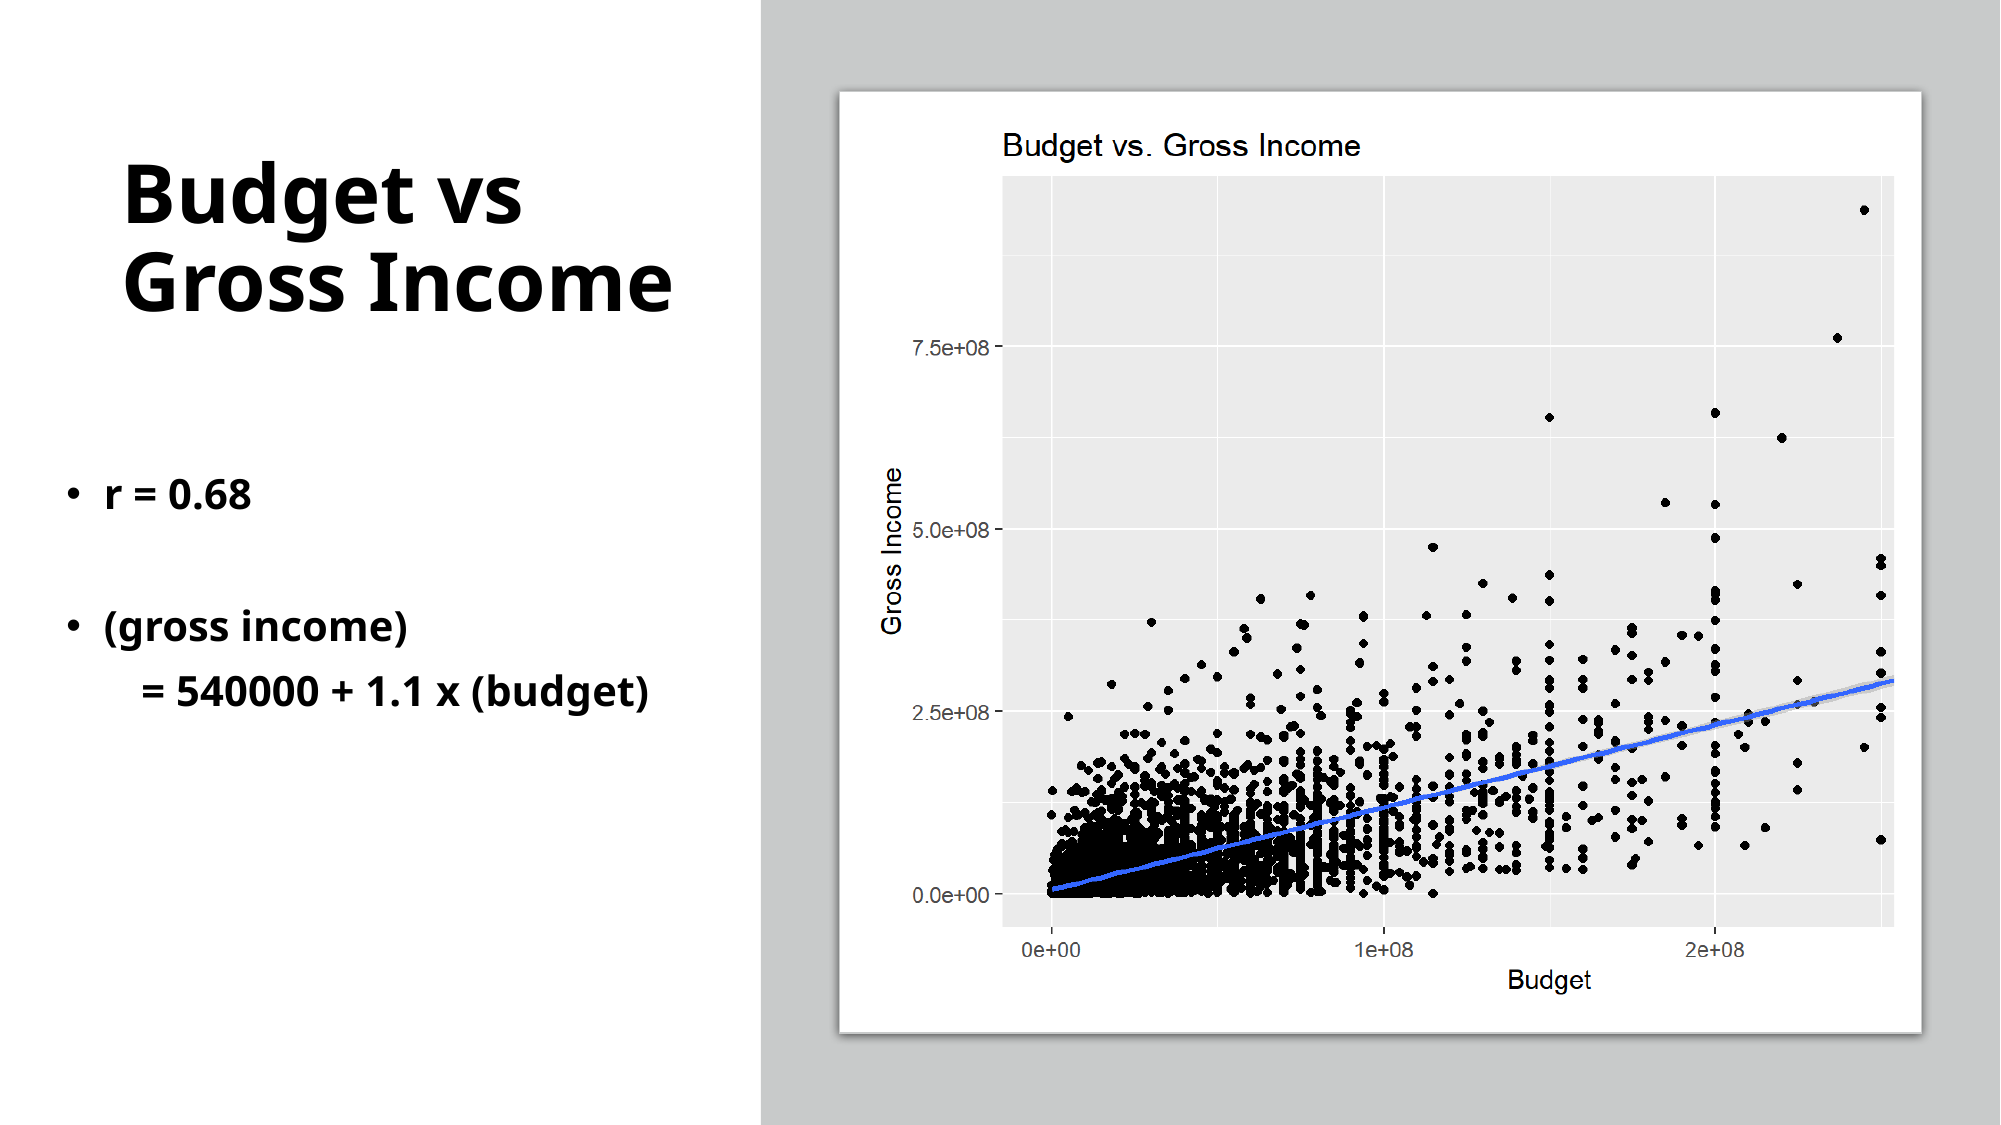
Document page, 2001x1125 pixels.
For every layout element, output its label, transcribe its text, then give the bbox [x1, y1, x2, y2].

title Budget vs Gross Income [106, 103, 698, 379]
list r = 0.68 (gross income) = 540000 + 1.1 x (budget) [51, 399, 973, 1020]
text_box [0, 0, 760, 1125]
text_box [760, 0, 2000, 1125]
text_box [838, 91, 1922, 1034]
picture [866, 118, 1895, 1007]
